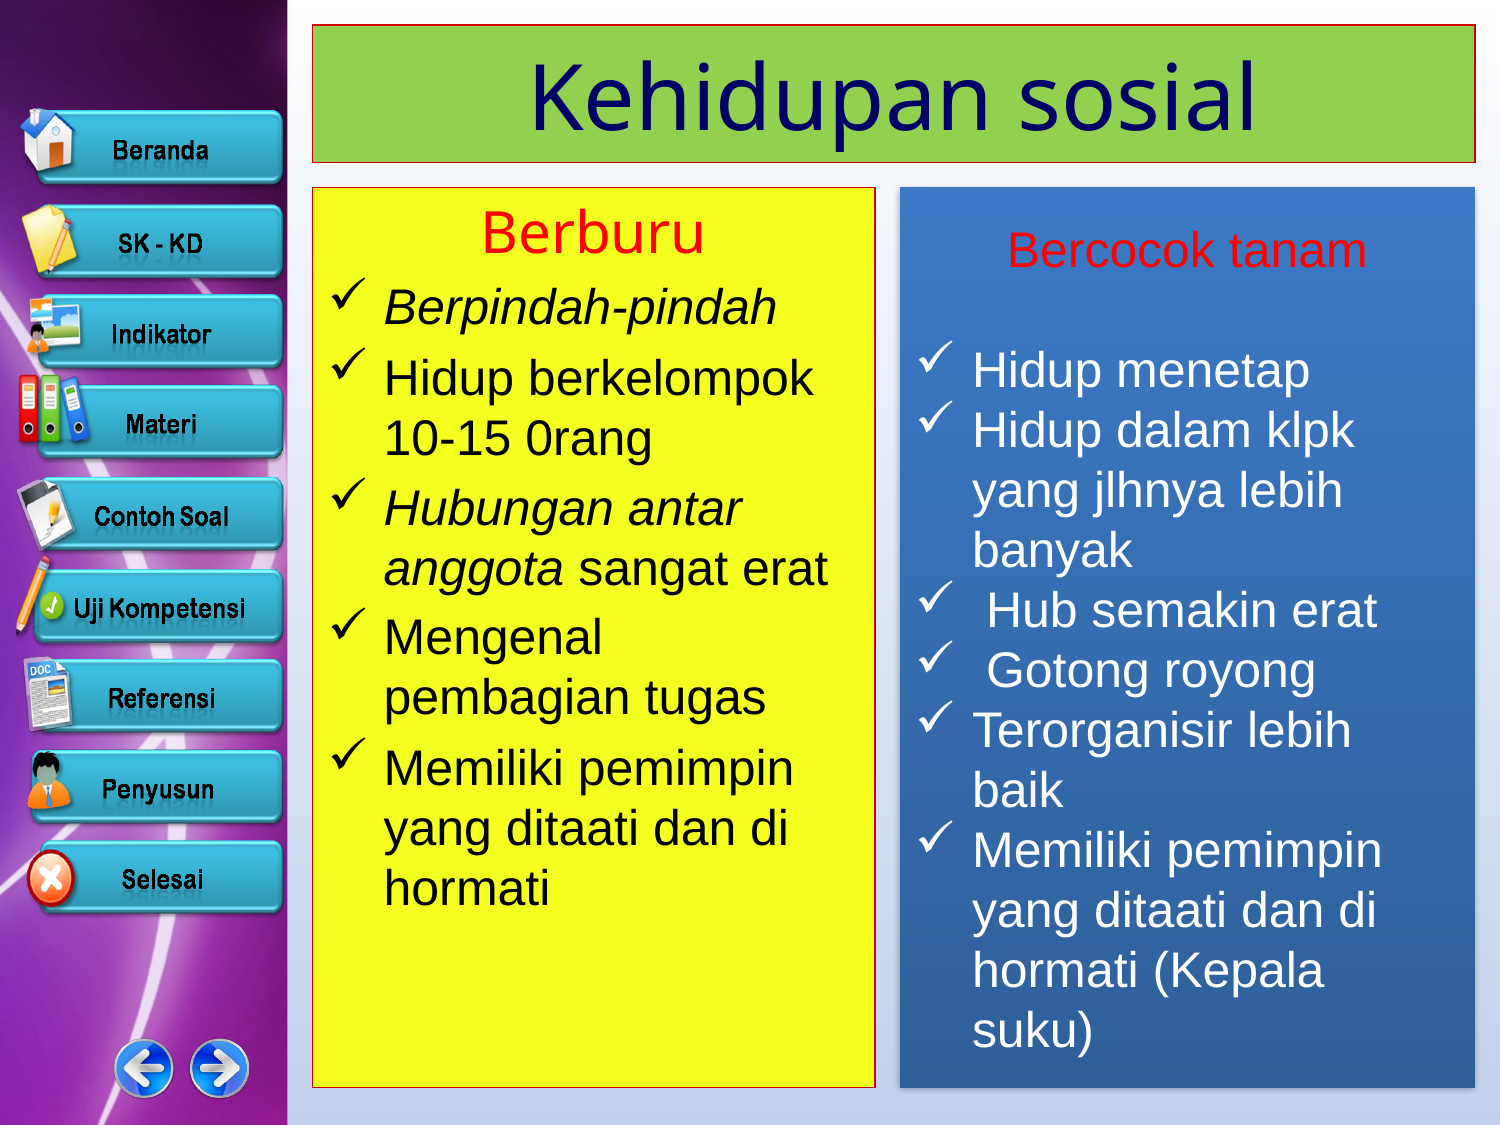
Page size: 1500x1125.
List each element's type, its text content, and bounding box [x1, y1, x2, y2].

title Kehidupan sosial [312, 24, 1476, 163]
text_box Bercocok tanam Hidup menetap Hidup dalam klpk yang jlhnya lebih banyak Hub semakin erat Gotong royong Terorganisir lebih baik Memiliki pemimpin yang ditaati dan di hormati (Kepala suku) [900, 187, 1475, 1088]
picture [0, 0, 288, 1125]
list Berburu Berpindah-pindah Hidup berkelompok 10-15 0rang Hubungan antar anggota sangat erat Mengenal pembagian tugas Memiliki pemimpin yang ditaati dan di hormati [312, 187, 876, 1088]
